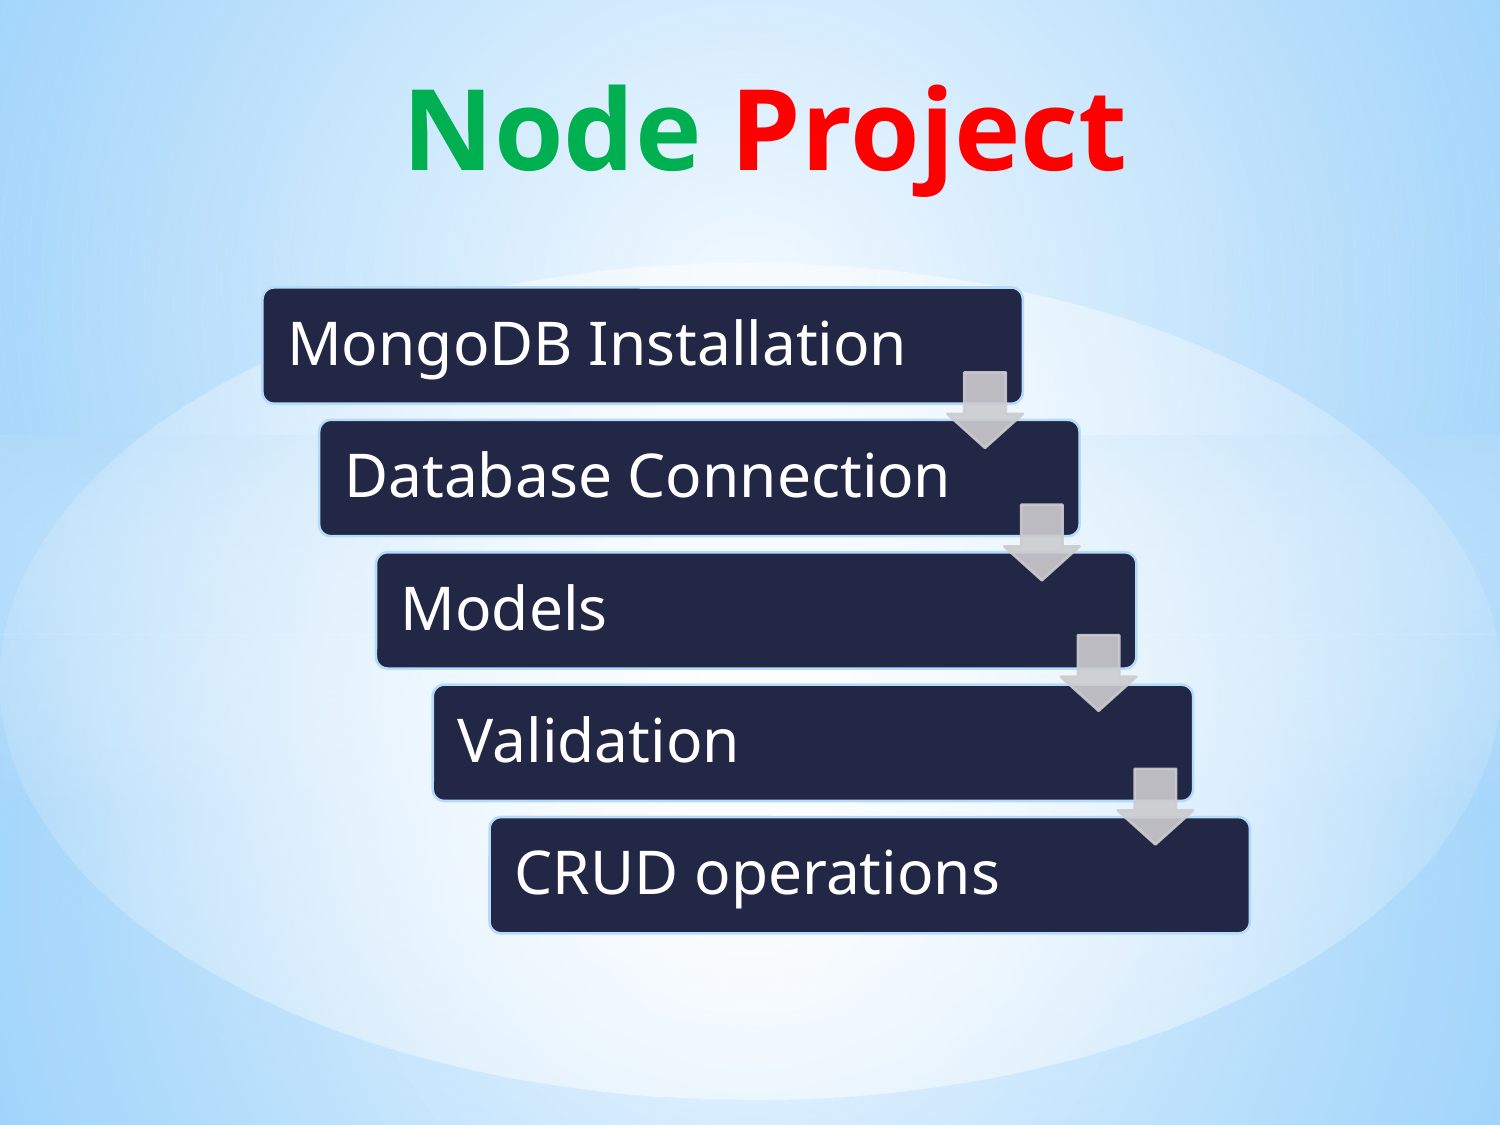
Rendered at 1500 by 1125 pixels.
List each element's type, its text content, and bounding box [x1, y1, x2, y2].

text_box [262, 287, 1251, 934]
title Node Project [0, 50, 1500, 225]
